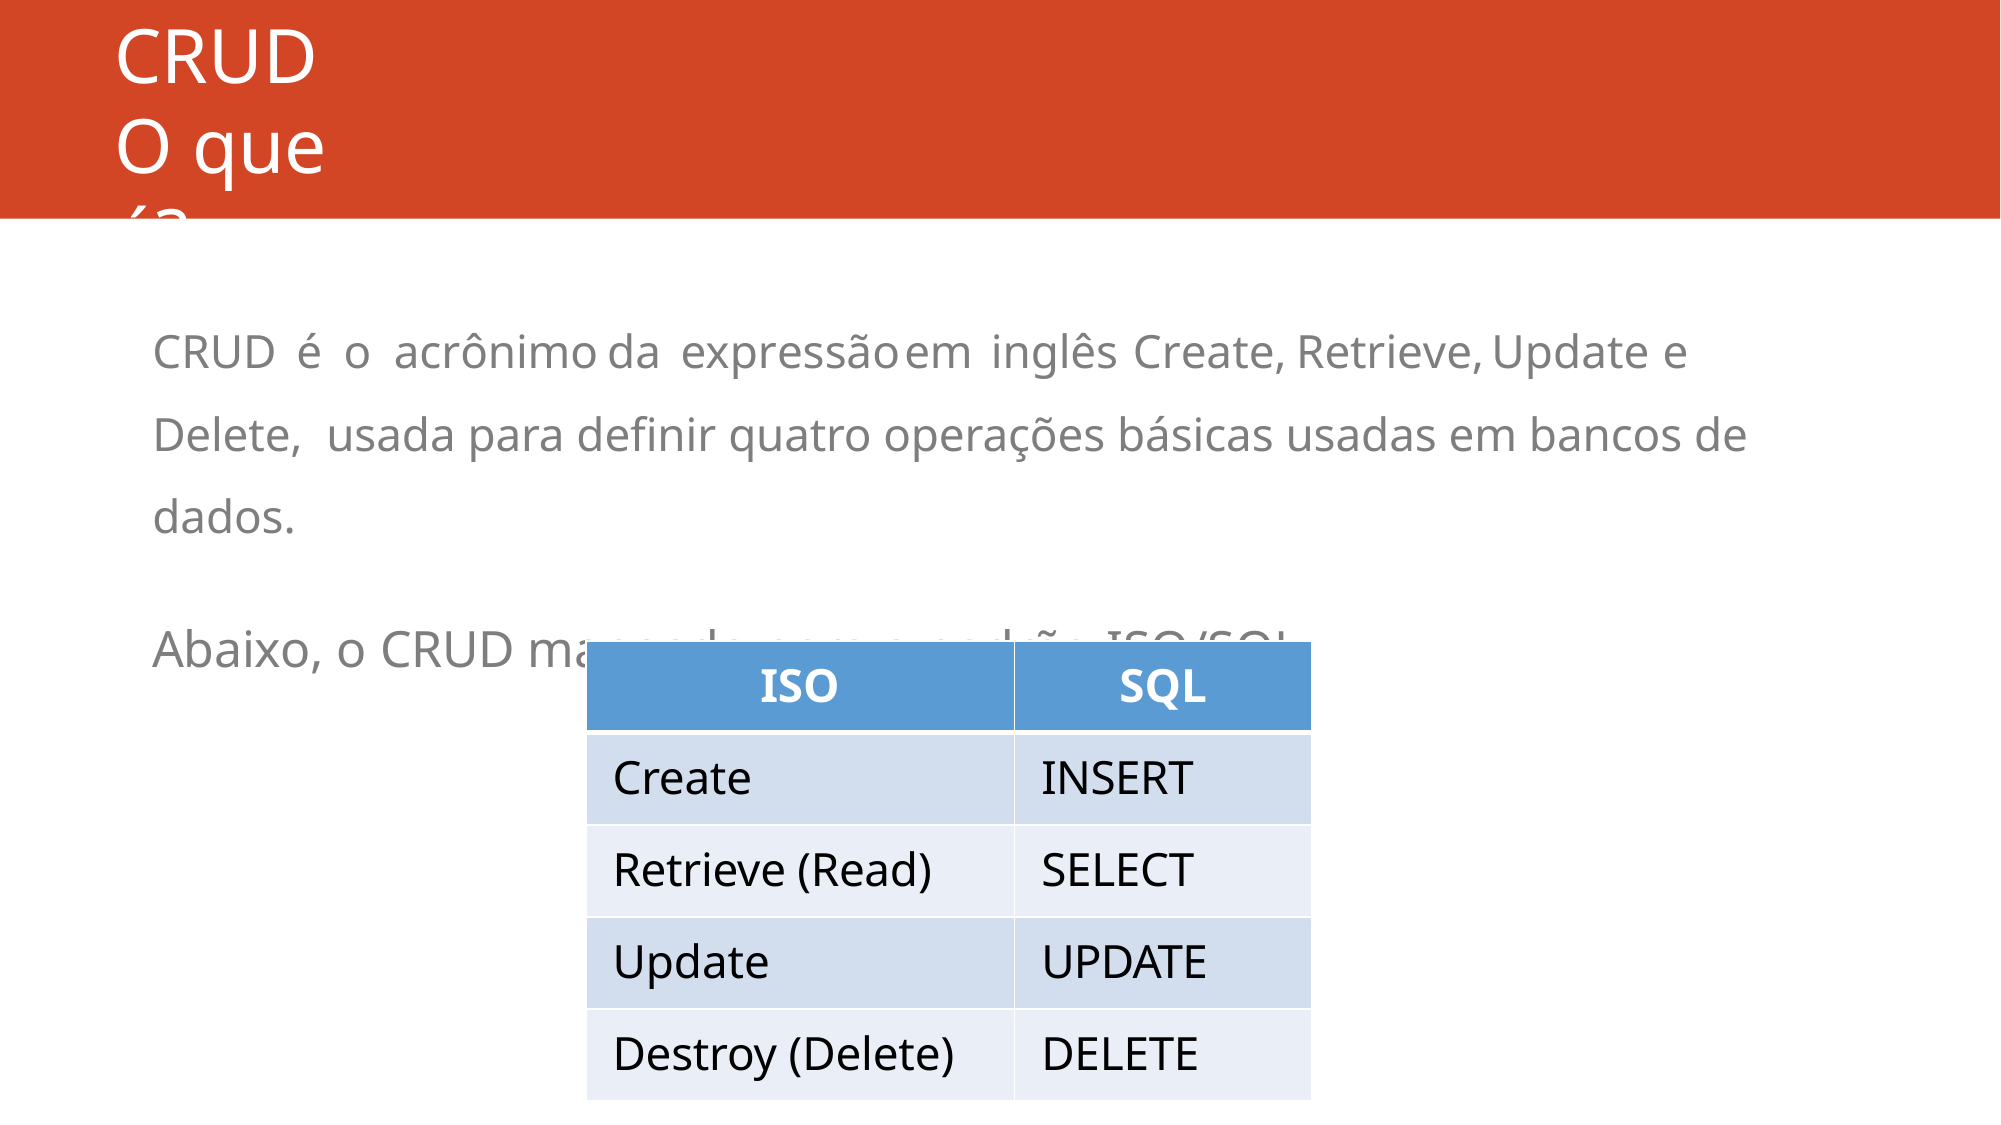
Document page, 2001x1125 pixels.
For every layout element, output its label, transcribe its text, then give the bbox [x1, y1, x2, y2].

table_cell DELETE [1015, 1010, 1311, 1100]
table_header SQL [1015, 642, 1311, 730]
table_cell Destroy (Delete) [587, 1010, 1014, 1100]
table_header ISO [587, 642, 1014, 730]
table_cell Create [587, 735, 1014, 824]
table_cell SELECT [1015, 826, 1311, 916]
table_cell Retrieve (Read) [587, 826, 1014, 916]
list CRUD é o acrônimo da expressão em inglês Create, Retrieve, Update e Delete, usada para definir quatro operações básicas usadas em bancos de dados. Abaixo, o CRUD mapeado para o padrão ISO/SQL [150, 293, 1850, 934]
table_cell INSERT [1015, 735, 1311, 824]
table_cell Update [587, 918, 1014, 1008]
title CRUD O que é? [112, 6, 405, 279]
table_cell UPDATE [1015, 918, 1311, 1008]
